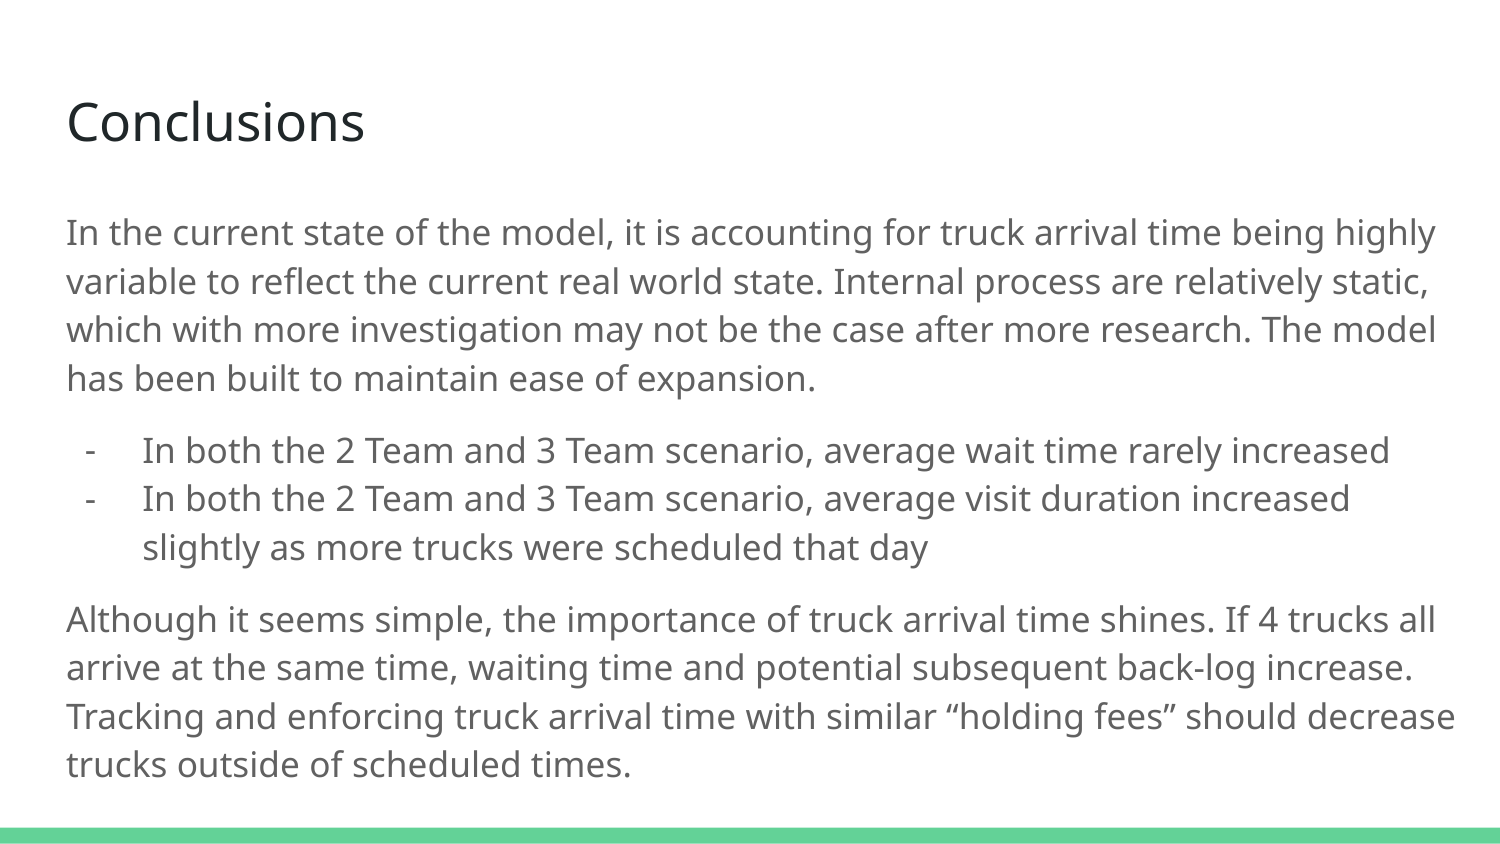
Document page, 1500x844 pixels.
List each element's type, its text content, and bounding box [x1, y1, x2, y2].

title Conclusions [51, 72, 1449, 167]
list In the current state of the model, it is accounting for truck arrival time being highly variable to reflect the current real world state. Internal process are relatively static, which with more investigation may not be the case after more research. The model has been built to maintain ease of expansion. In both the 2 Team and 3 Team scenario, average wait time rarely increased In both the 2 Team and 3 Team scenario, average visit duration increased slightly as more trucks were scheduled that day Although it seems simple, the importance of truck arrival time shines. If 4 trucks all arrive at the same time, waiting time and potential subsequent back-log increase. Tracking and enforcing truck arrival time with similar “holding fees” should decrease trucks outside of scheduled times. [51, 189, 1485, 809]
